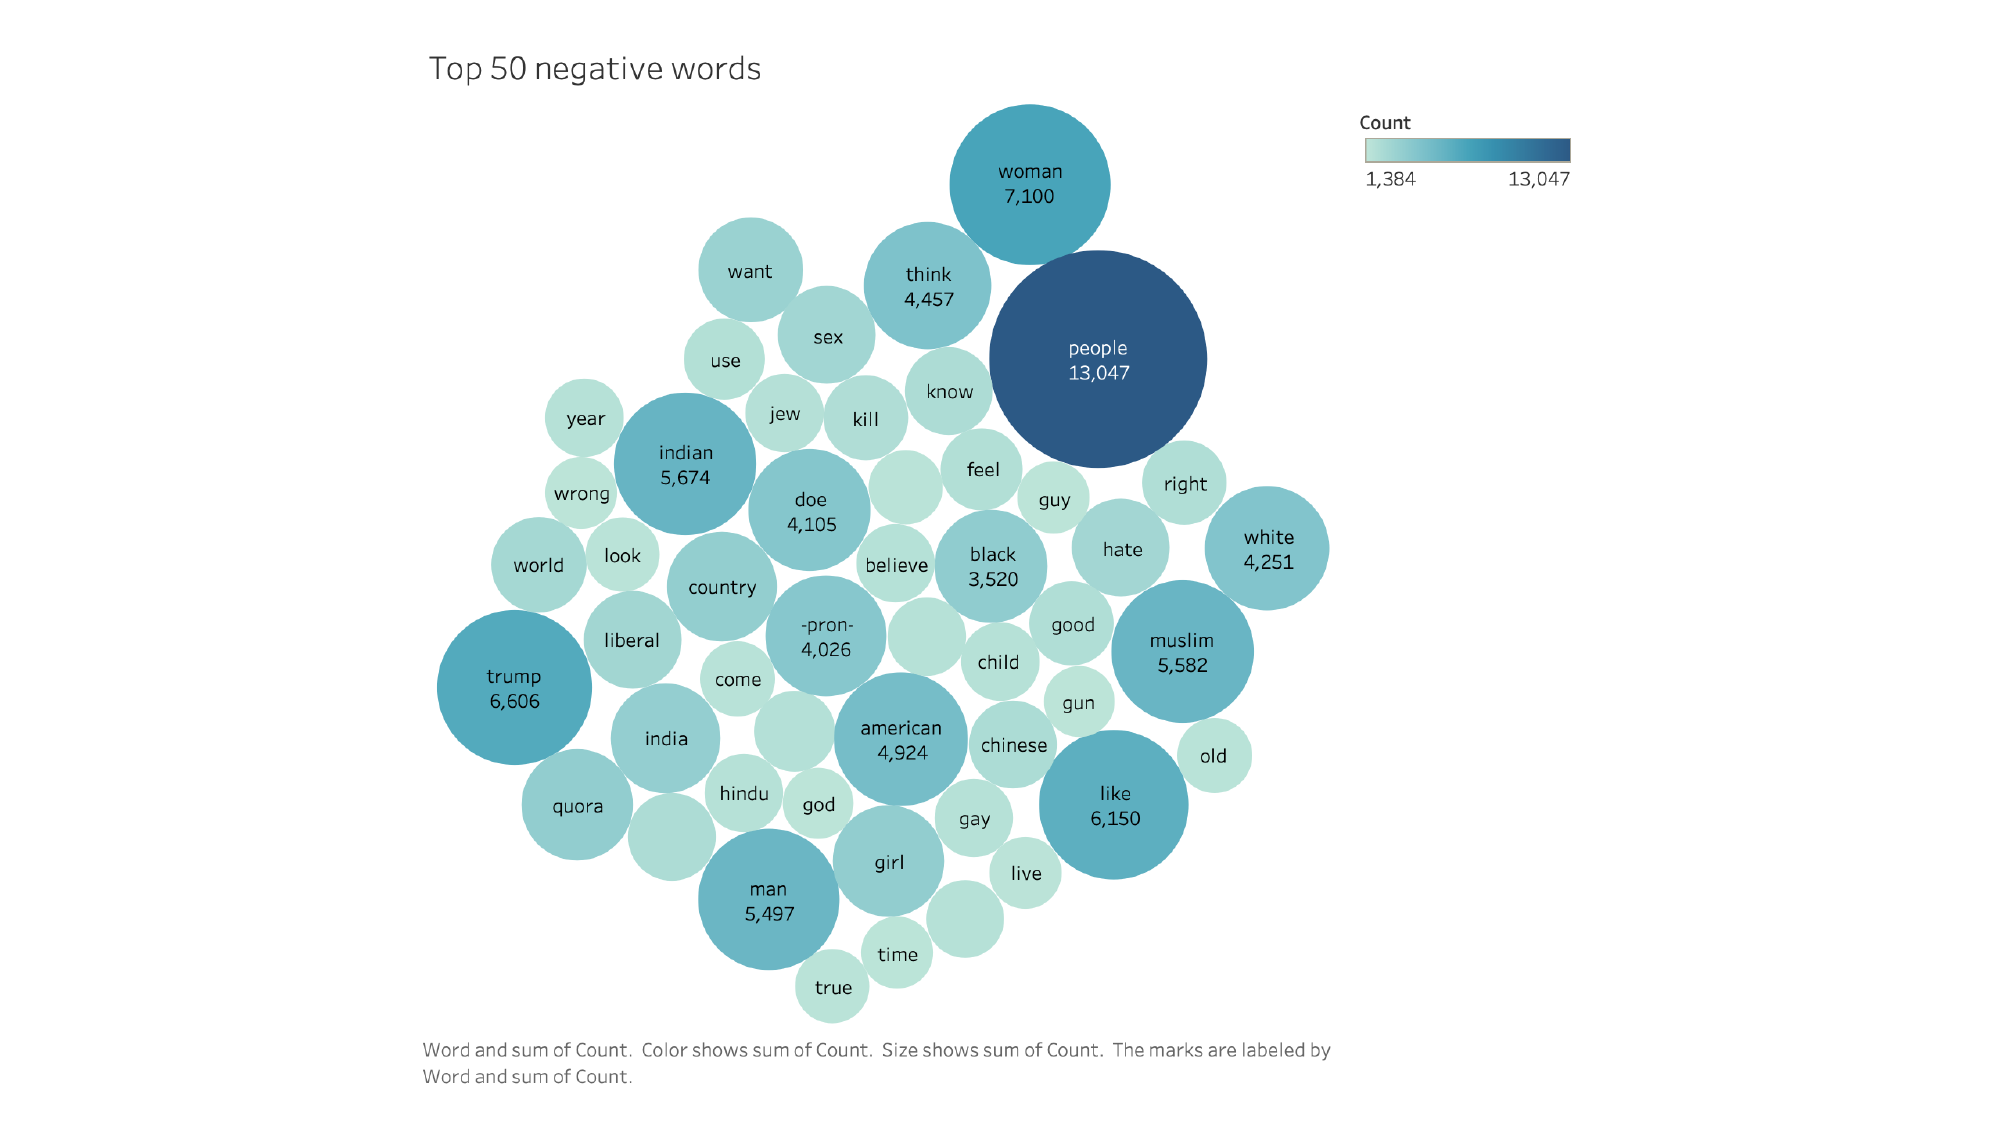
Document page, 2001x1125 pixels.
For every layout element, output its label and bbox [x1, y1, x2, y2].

picture [422, 35, 1578, 1090]
